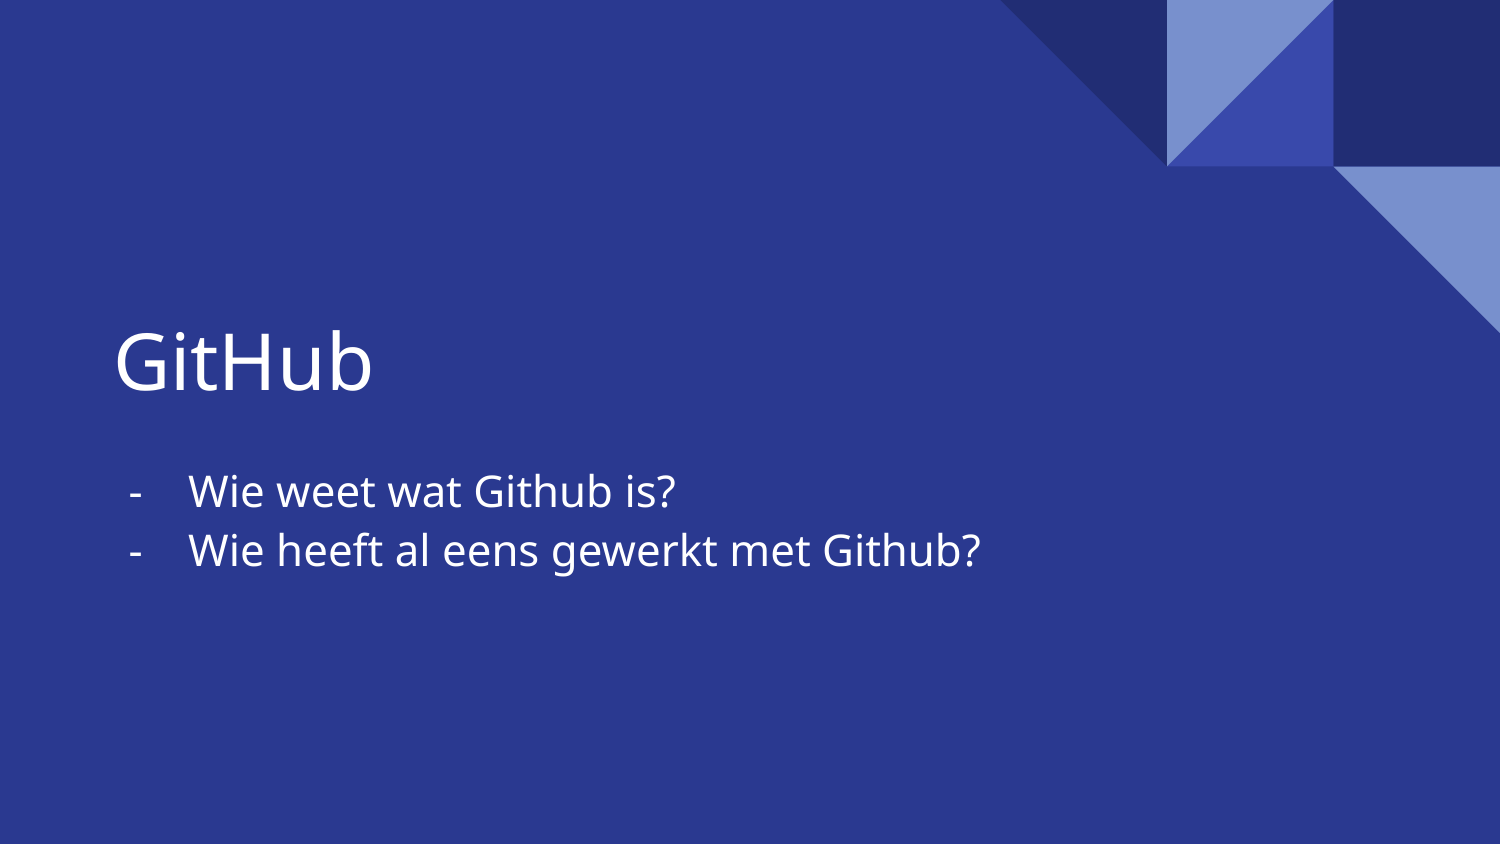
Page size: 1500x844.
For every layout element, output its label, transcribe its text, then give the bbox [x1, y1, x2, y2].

title GitHub [98, 291, 1447, 429]
subtitle Wie weet wat Github is? Wie heeft al eens gewerkt met Github? [98, 445, 1447, 844]
